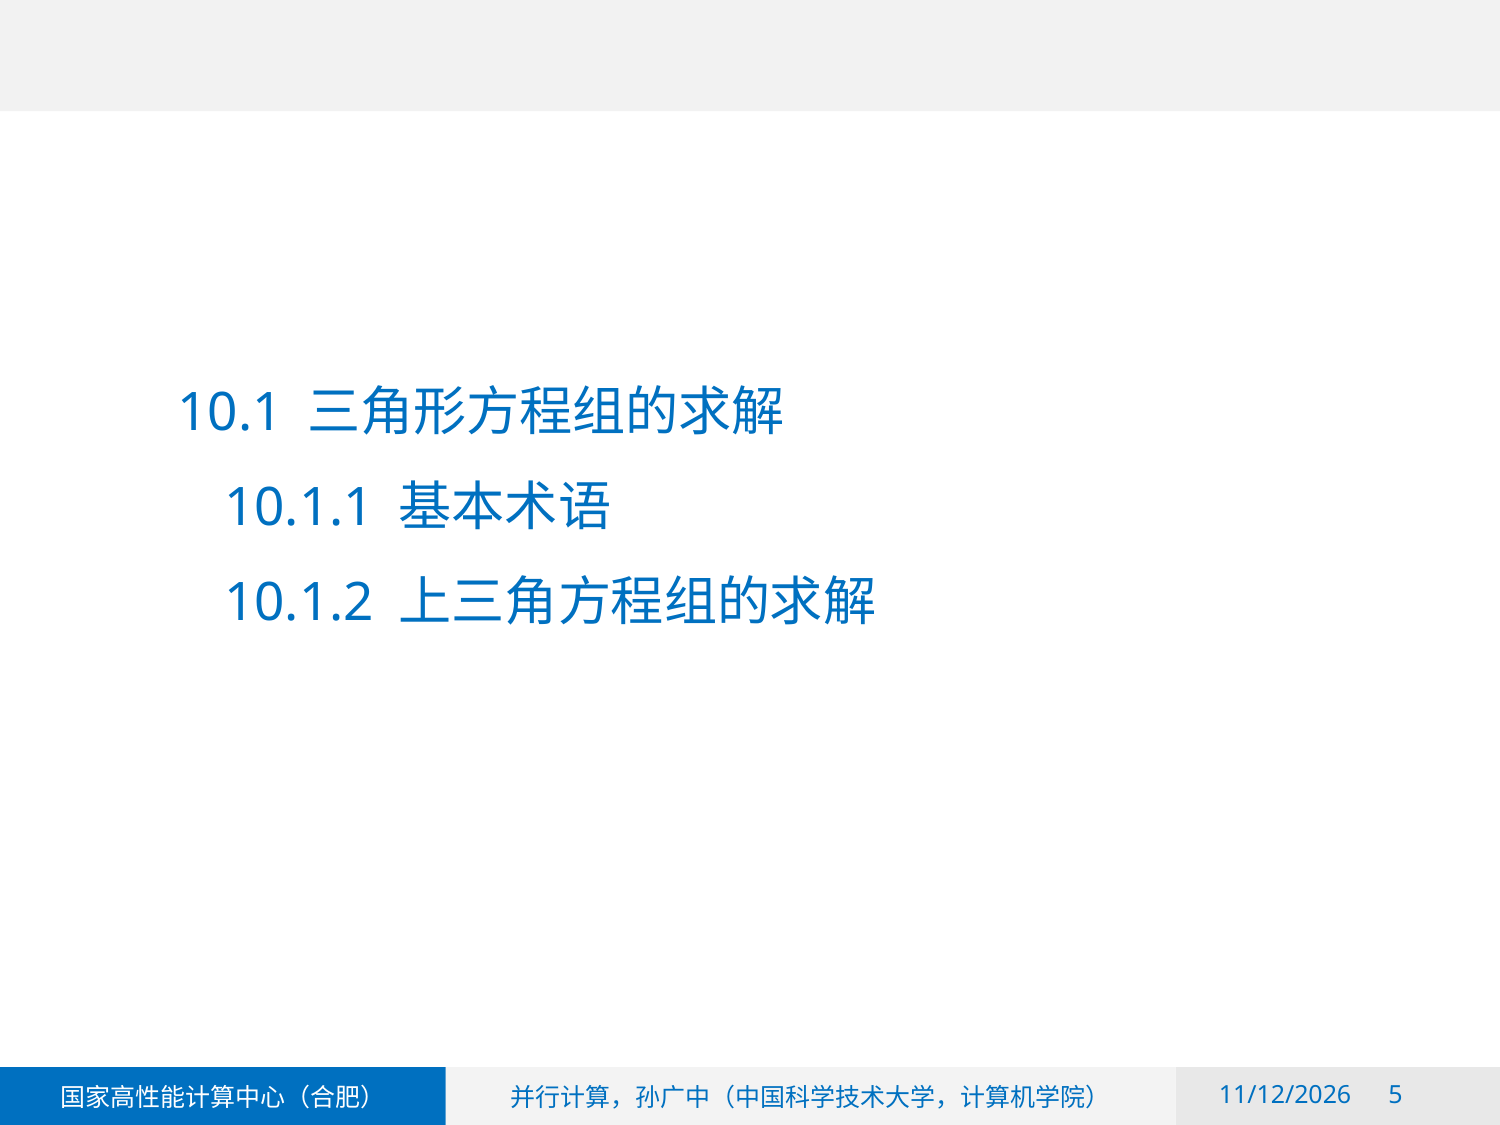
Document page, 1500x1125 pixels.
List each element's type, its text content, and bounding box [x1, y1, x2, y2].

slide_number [1204, 1067, 1334, 1125]
title 10.1 三角形方程组的求解 10.1.1 基本术语 10.1.2 上三角方程组的求解 [162, 337, 1438, 704]
slide_number 5 [1334, 1067, 1418, 1125]
